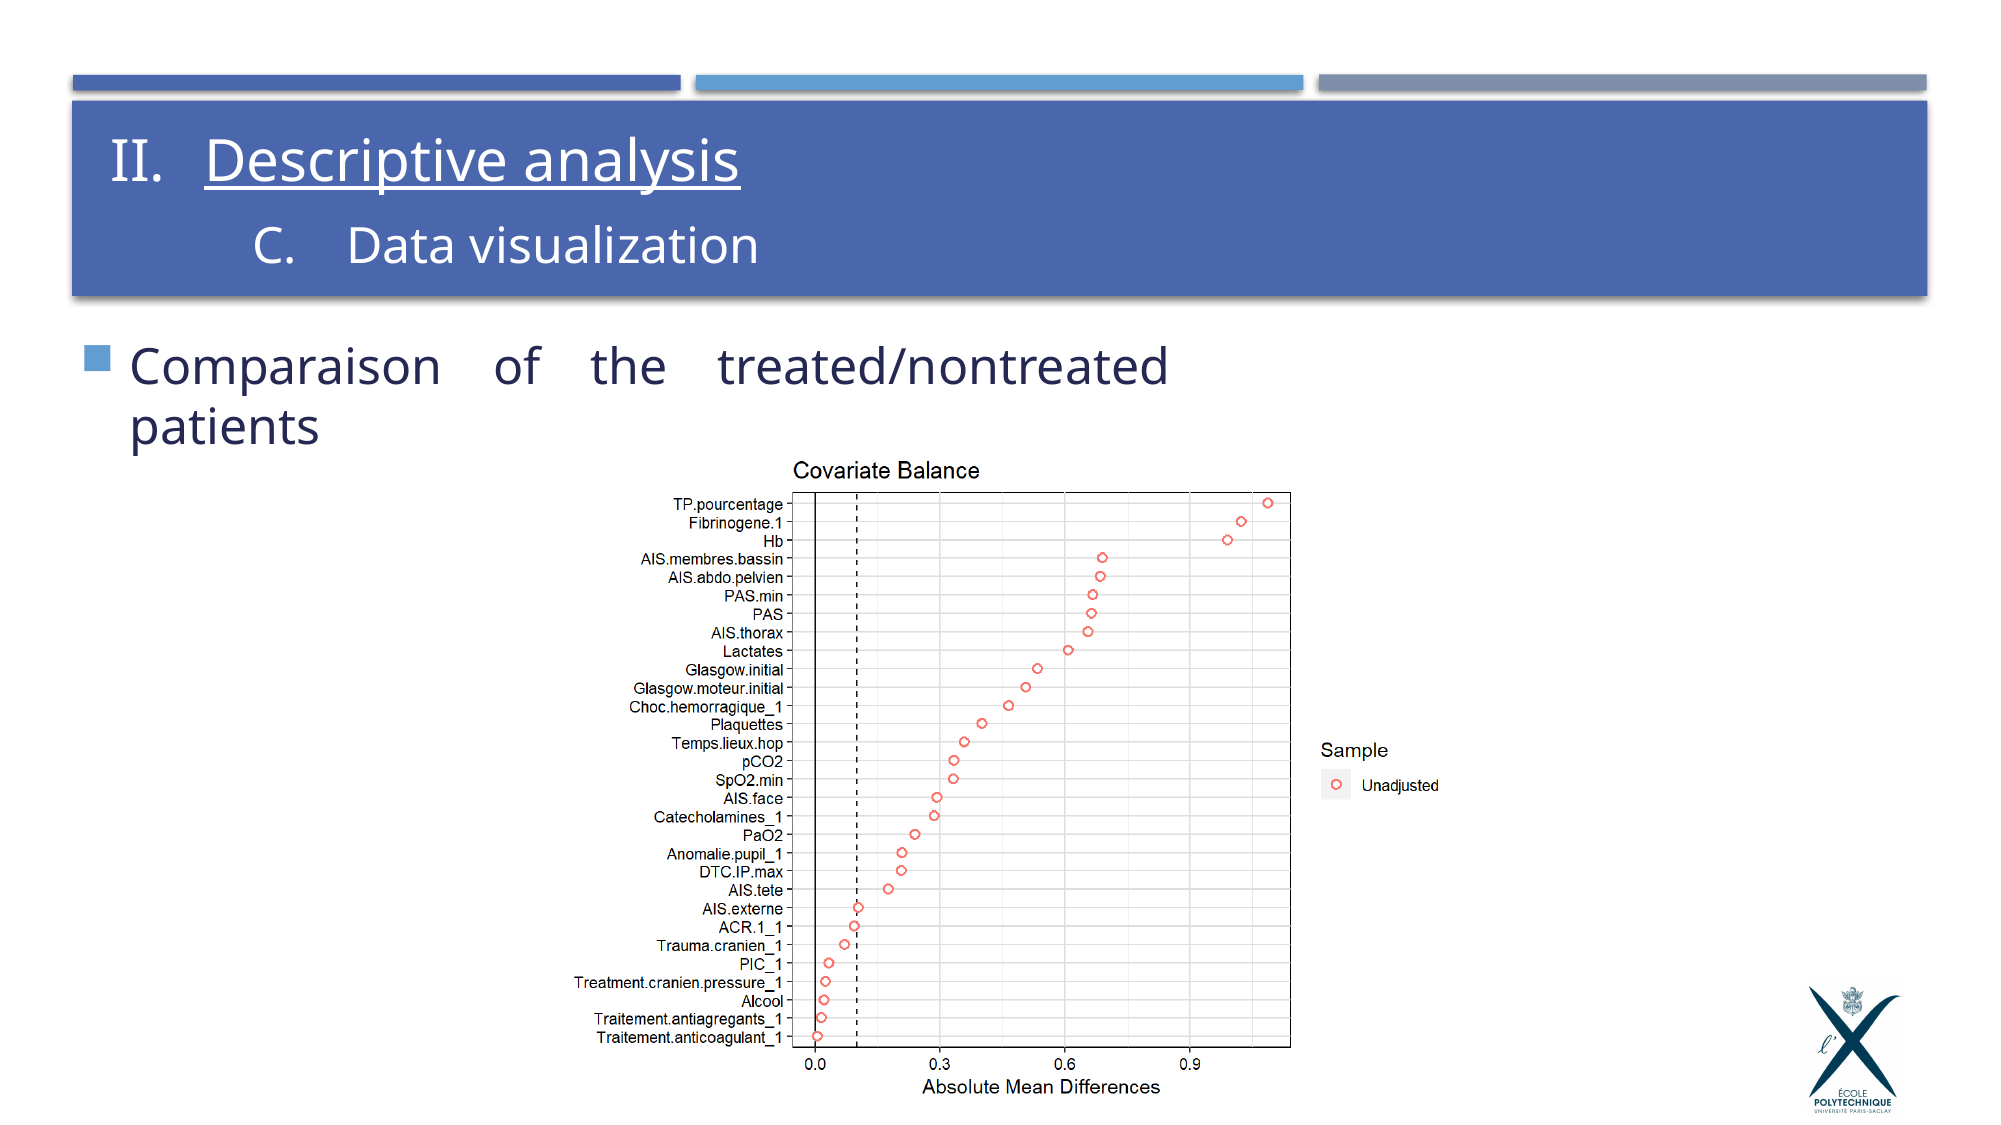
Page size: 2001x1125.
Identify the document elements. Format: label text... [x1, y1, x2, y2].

title Descriptive analysis [95, 115, 1905, 204]
list Comparaison of the treated/nontreated patients [64, 326, 1186, 522]
picture [540, 449, 1460, 1107]
text_box Data visualization [95, 204, 1905, 282]
picture [1805, 981, 1905, 1118]
